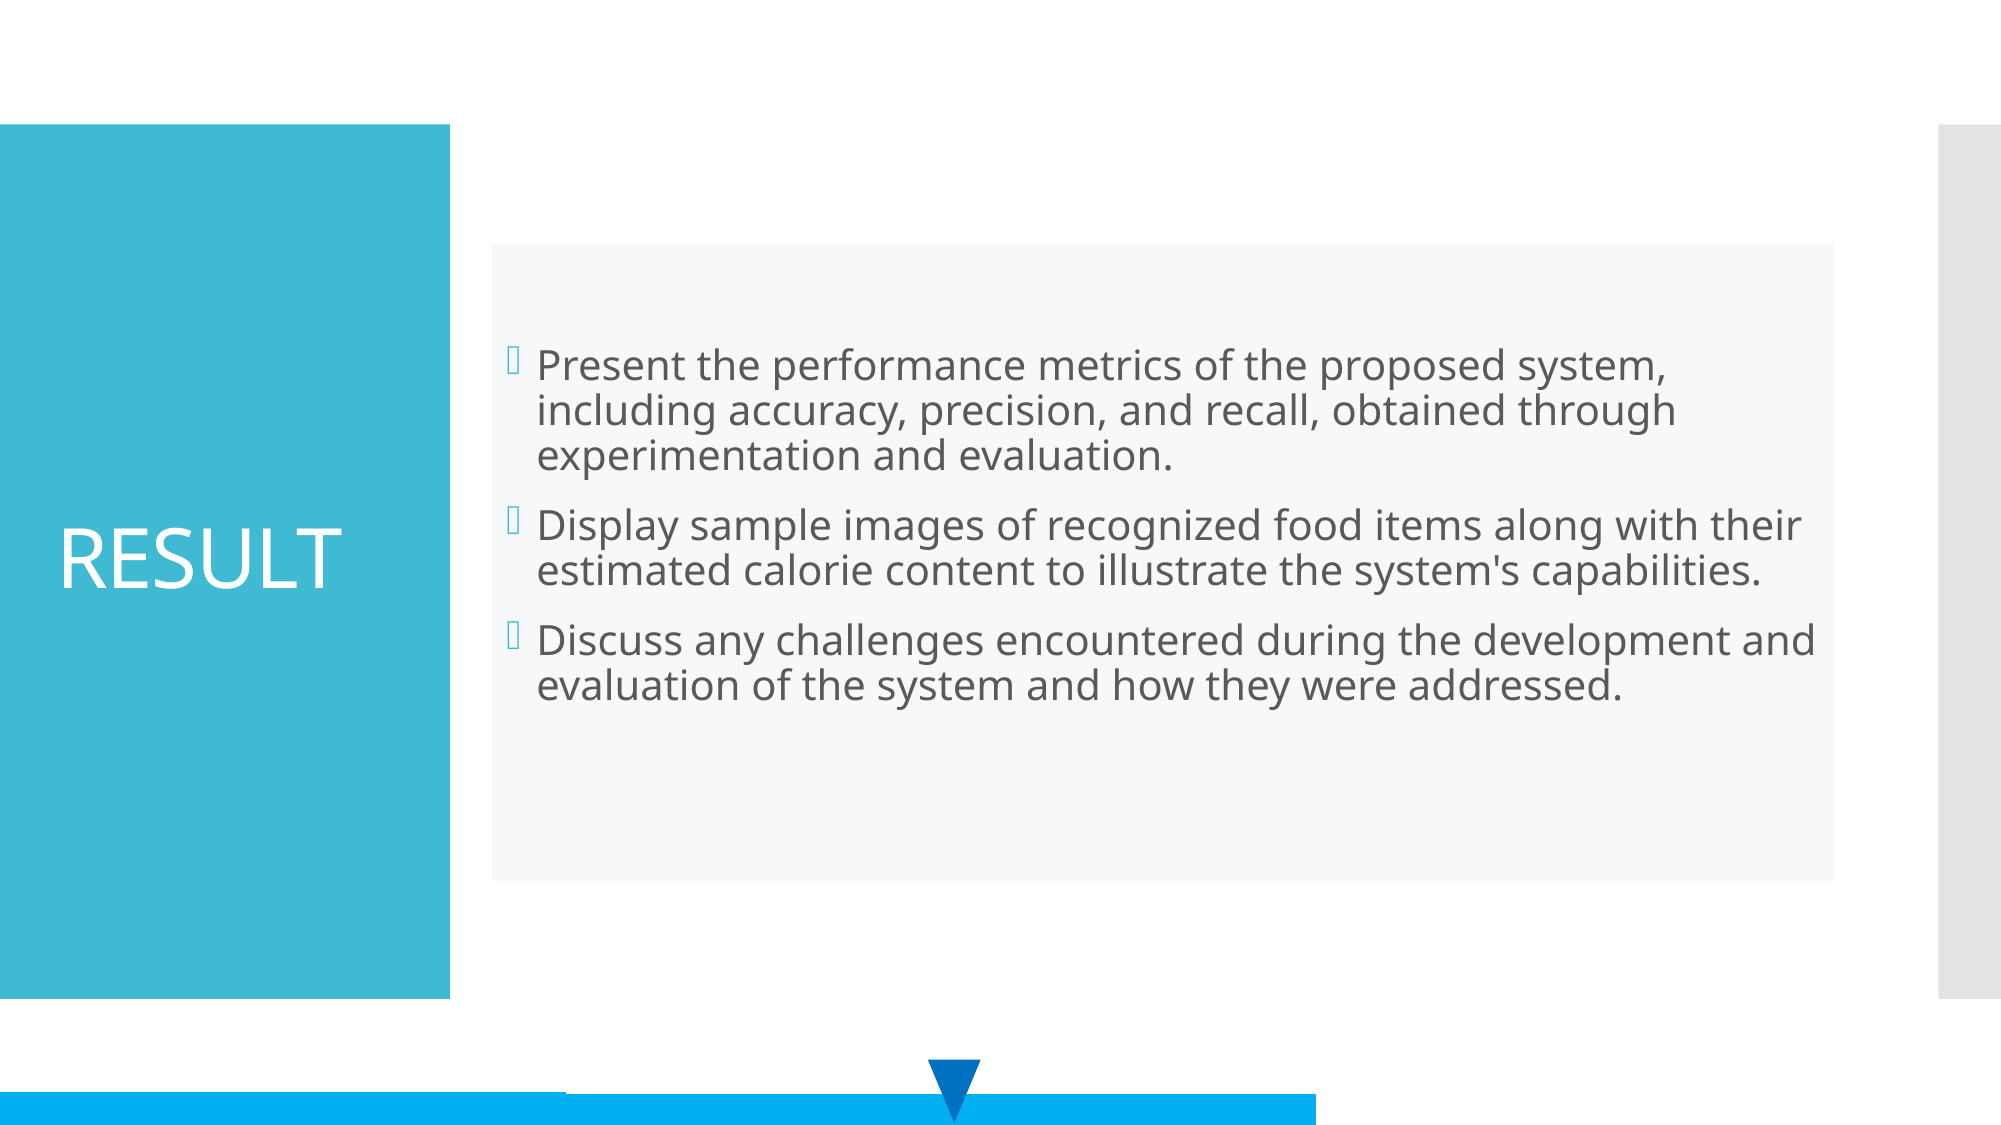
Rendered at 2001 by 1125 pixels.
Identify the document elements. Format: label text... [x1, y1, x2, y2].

text_box [955, 1093, 1317, 1125]
text_box [567, 1093, 955, 1125]
text_box [927, 1058, 982, 1124]
title RESULT [41, 184, 442, 940]
text_box [311, 1091, 567, 1125]
text_box [0, 1091, 311, 1125]
list Present the performance metrics of the proposed system, including accuracy, precision, and recall, obtained through experimentation and evaluation. Display sample images of recognized food items along with their estimated calorie content to illustrate the system's capabilities. Discuss any challenges encountered during the development and evaluation of the system and how they were addressed. [491, 242, 1835, 881]
